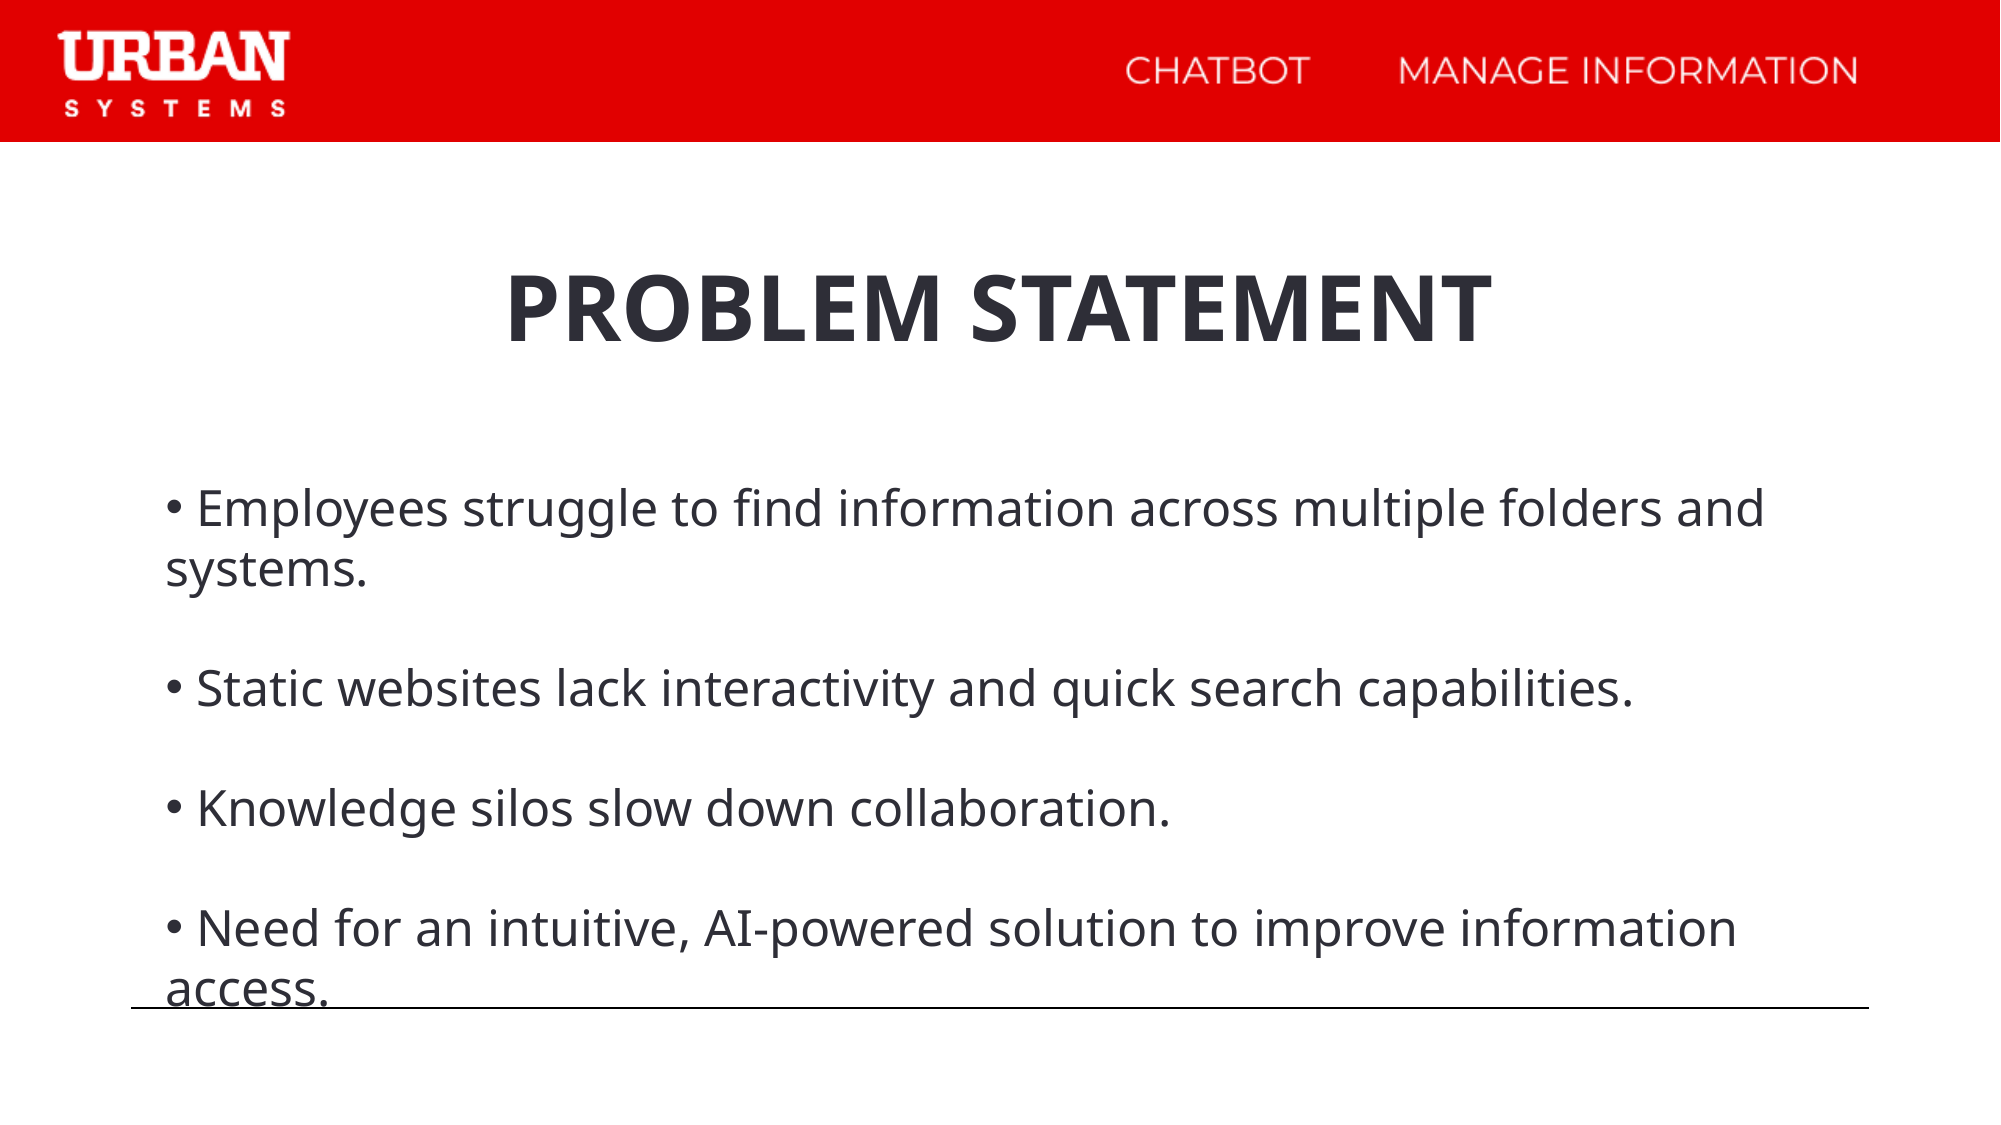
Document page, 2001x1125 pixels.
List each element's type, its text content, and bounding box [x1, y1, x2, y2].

text_box Employees struggle to find information across multiple folders and systems. Static websites lack interactivity and quick search capabilities. Knowledge silos slow down collaboration. Need for an intuitive, AI-powered solution to improve information access. [150, 468, 1848, 1024]
text_box PROBLEM STATEMENT [436, 242, 1563, 368]
picture [0, 0, 2000, 142]
